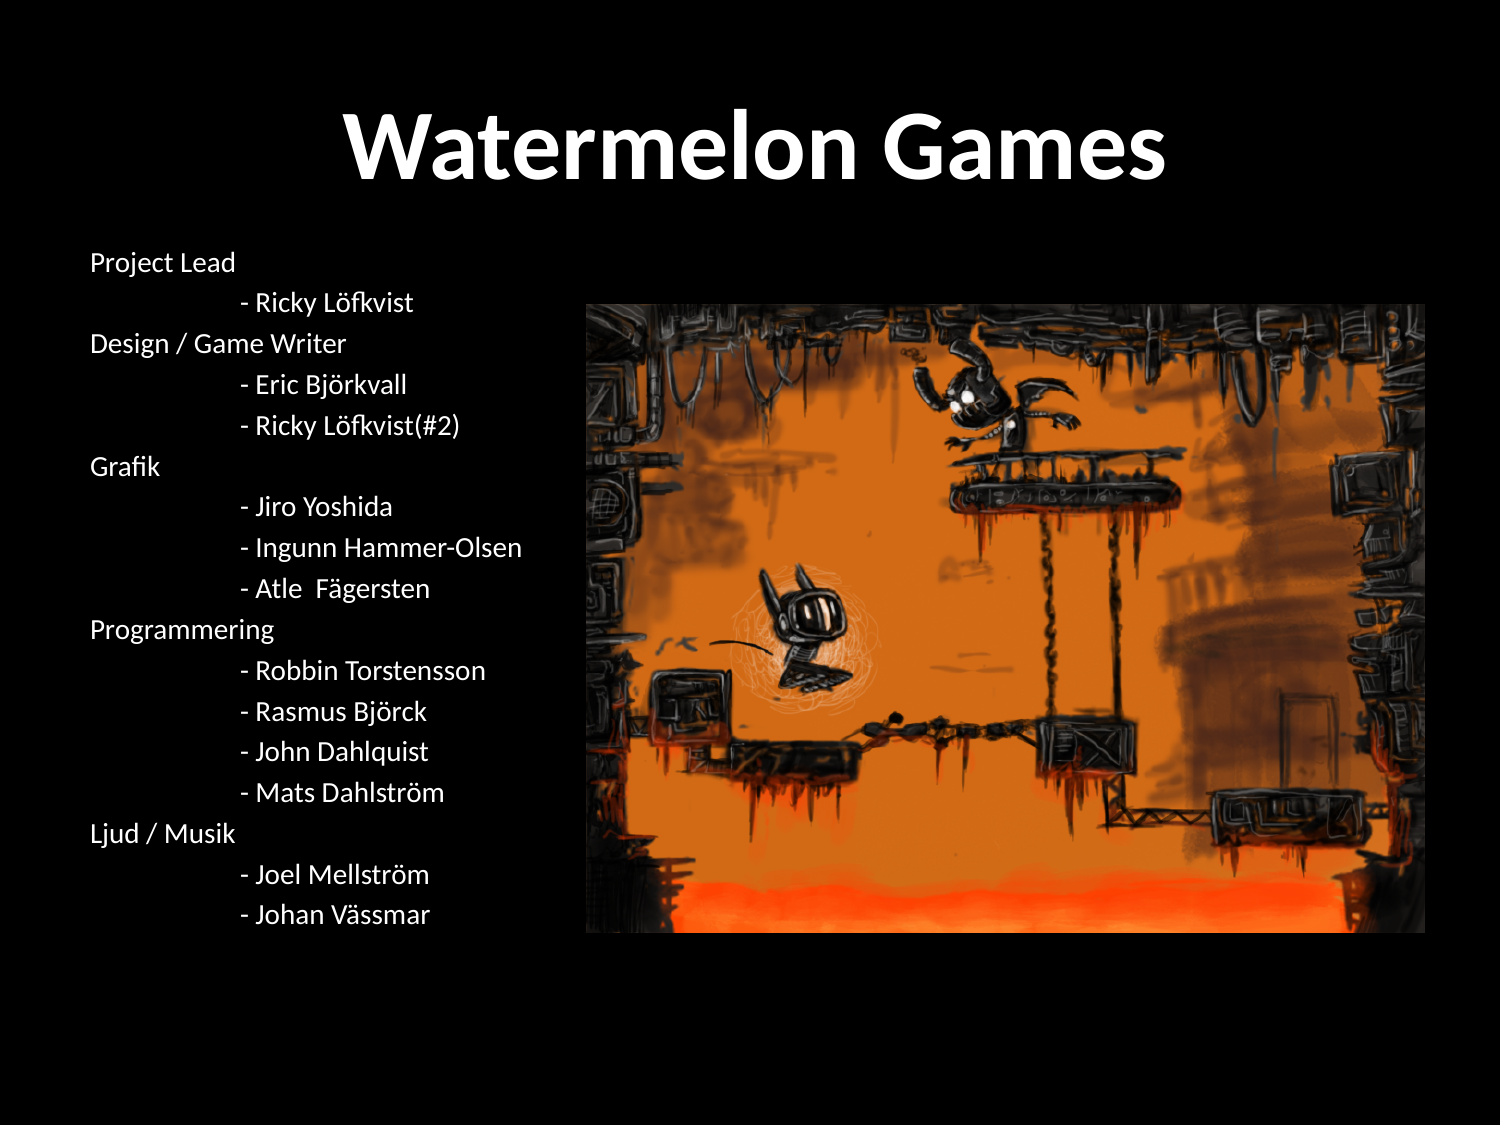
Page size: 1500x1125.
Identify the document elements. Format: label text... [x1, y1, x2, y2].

list Project Lead - Ricky Löfkvist Design / Game Writer - Eric Björkvall - Ricky Löfkvist(#2) Grafik - Jiro Yoshida - Ingunn Hammer-Olsen - Atle Fägersten Programmering - Robbin Torstensson - Rasmus Björck - John Dahlquist - Mats Dahlström Ljud / Musik - Joel Mellström - Johan Vässmar [75, 235, 569, 1005]
title Watermelon Games [75, 44, 1436, 236]
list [586, 304, 1426, 933]
